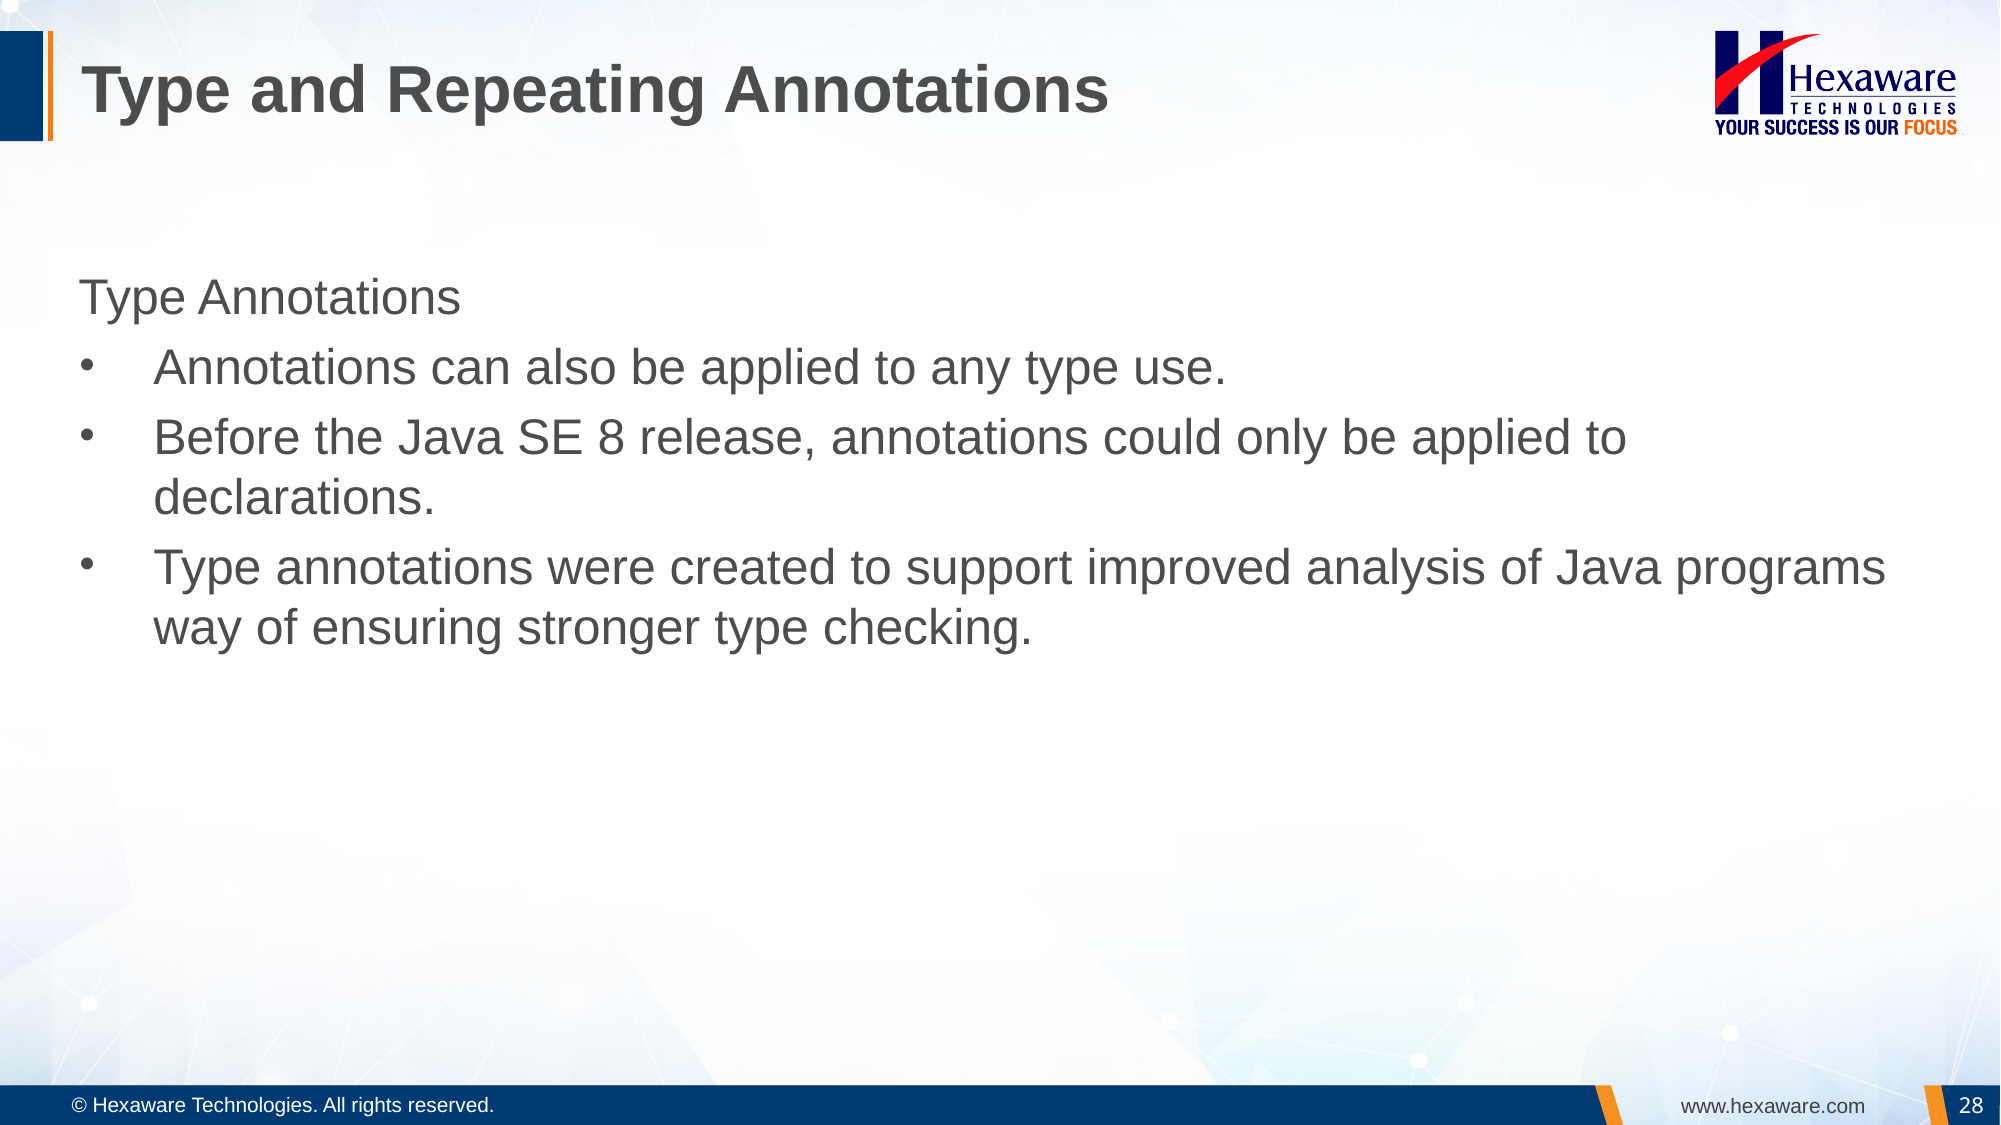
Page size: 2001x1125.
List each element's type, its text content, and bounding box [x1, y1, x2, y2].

list Type Annotations Annotations can also be applied to any type use. Before the Java SE 8 release, annotations could only be applied to declarations. Type annotations were created to support improved analysis of Java programs way of ensuring stronger type checking. [67, 258, 1933, 1062]
title Type and Repeating Annotations [70, 35, 1521, 136]
picture [0, 0, 2000, 1125]
